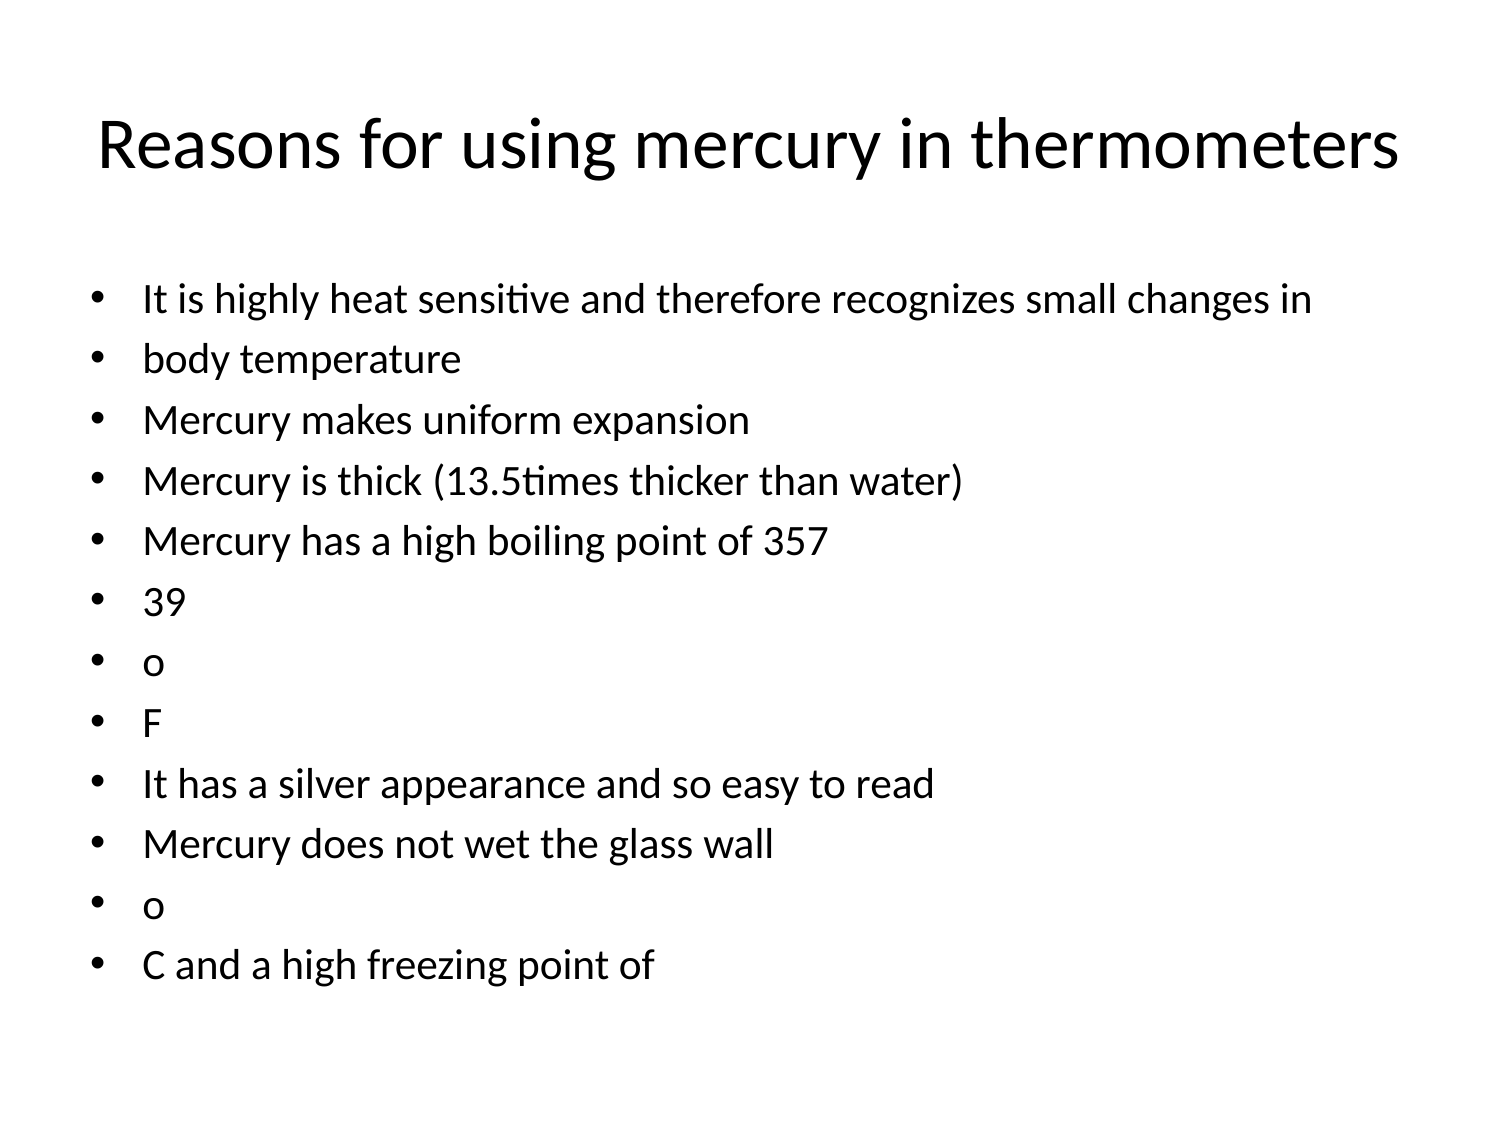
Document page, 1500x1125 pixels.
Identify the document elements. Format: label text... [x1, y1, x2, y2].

title Reasons for using mercury in thermometers [75, 45, 1425, 233]
list It is highly heat sensitive and therefore recognizes small changes in body temperature Mercury makes uniform expansion Mercury is thick (13.5times thicker than water) Mercury has a high boiling point of 357 39 o F It has a silver appearance and so easy to read Mercury does not wet the glass wall o C and a high freezing point of [75, 262, 1425, 1005]
